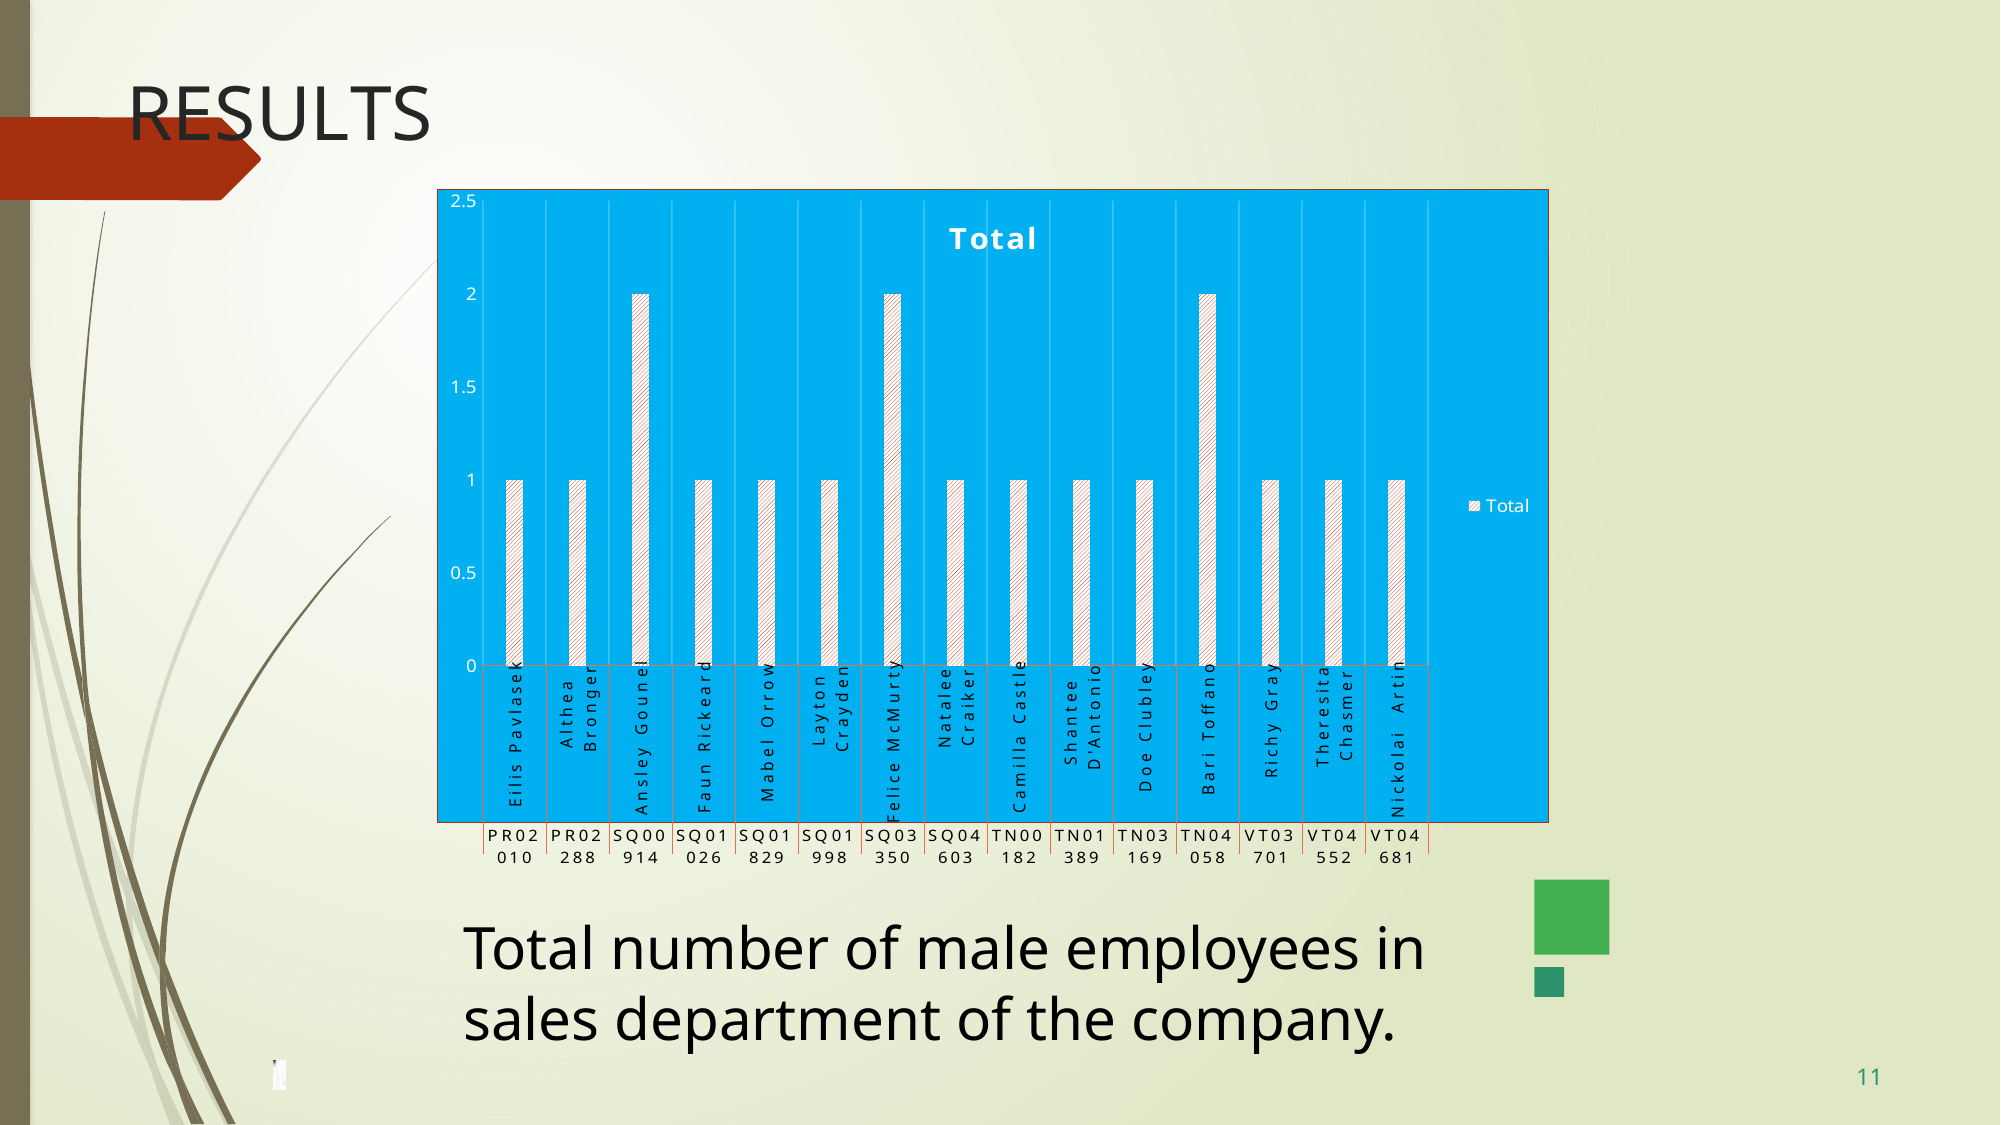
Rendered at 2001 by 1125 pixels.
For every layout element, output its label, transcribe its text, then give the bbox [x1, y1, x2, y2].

text_box [1538, 967, 1565, 997]
text_box 11 [1849, 1061, 1888, 1095]
chart [436, 187, 1550, 869]
title RESULTS [123, 63, 524, 254]
picture [273, 1060, 287, 1091]
text_box [1534, 879, 1610, 955]
text_box Total number of male employees in sales department of the company. [448, 904, 1538, 1060]
